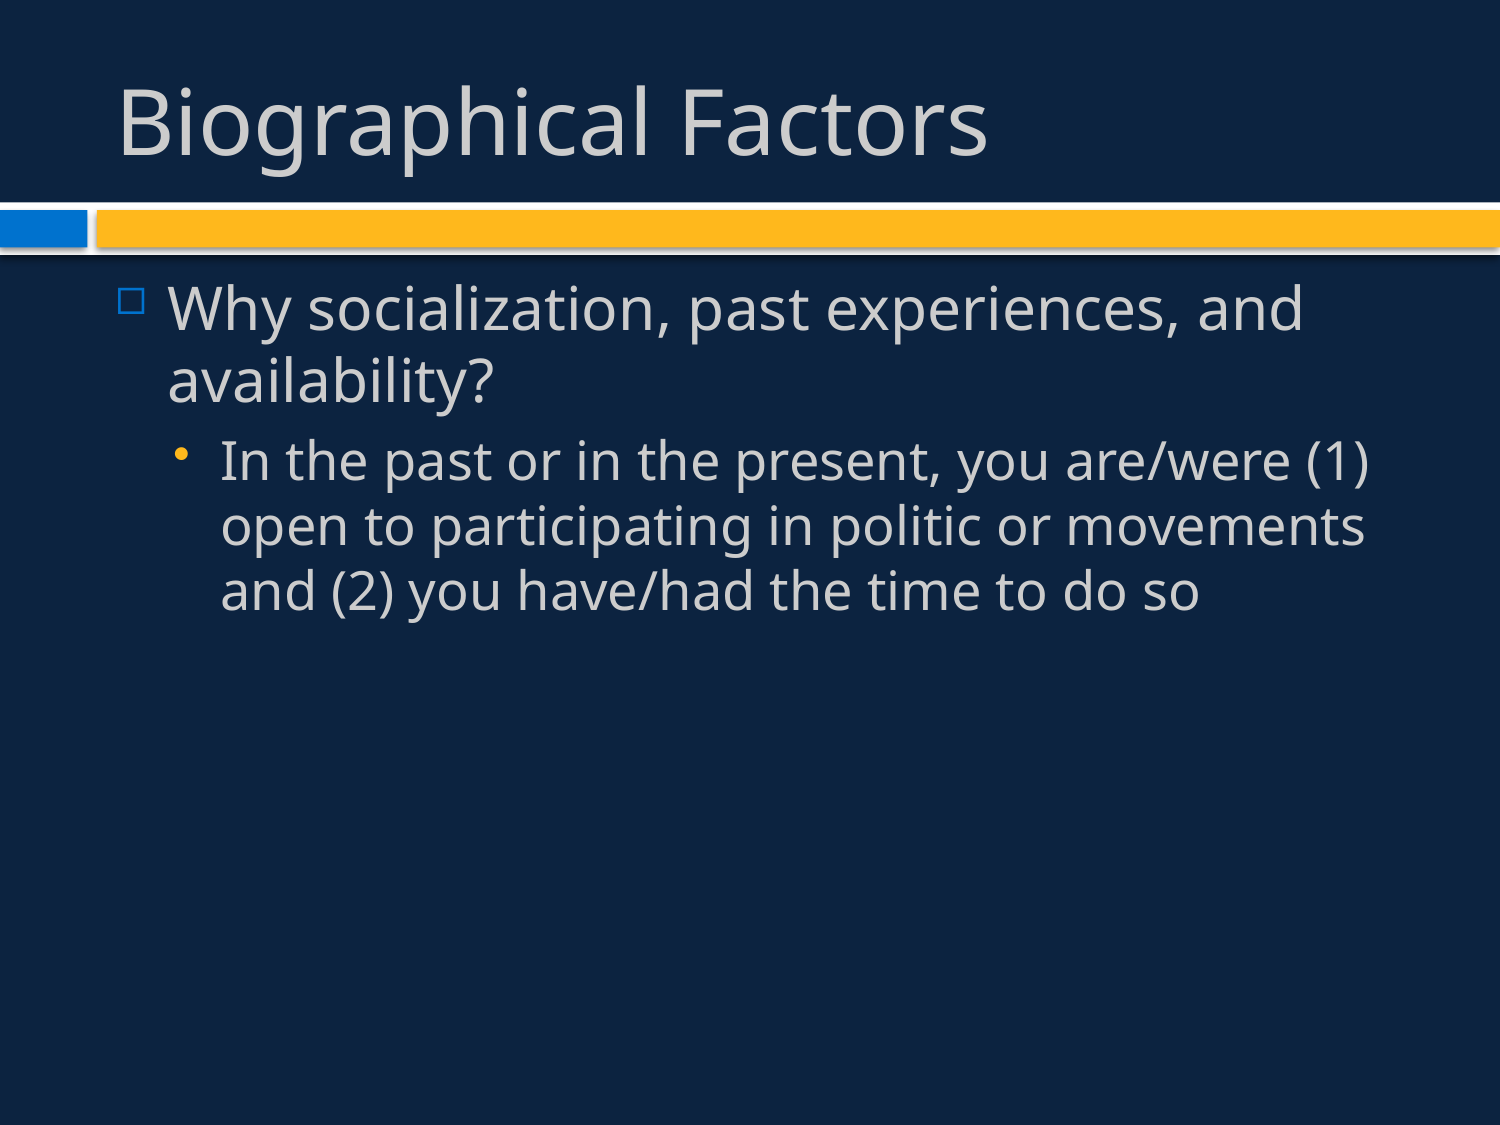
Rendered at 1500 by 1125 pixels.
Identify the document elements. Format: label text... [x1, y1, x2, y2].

title Biographical Factors [100, 37, 1438, 200]
list Why socialization, past experiences, and availability? In the past or in the present, you are/were (1) open to participating in politic or movements and (2) you have/had the time to do so [100, 262, 1438, 1000]
